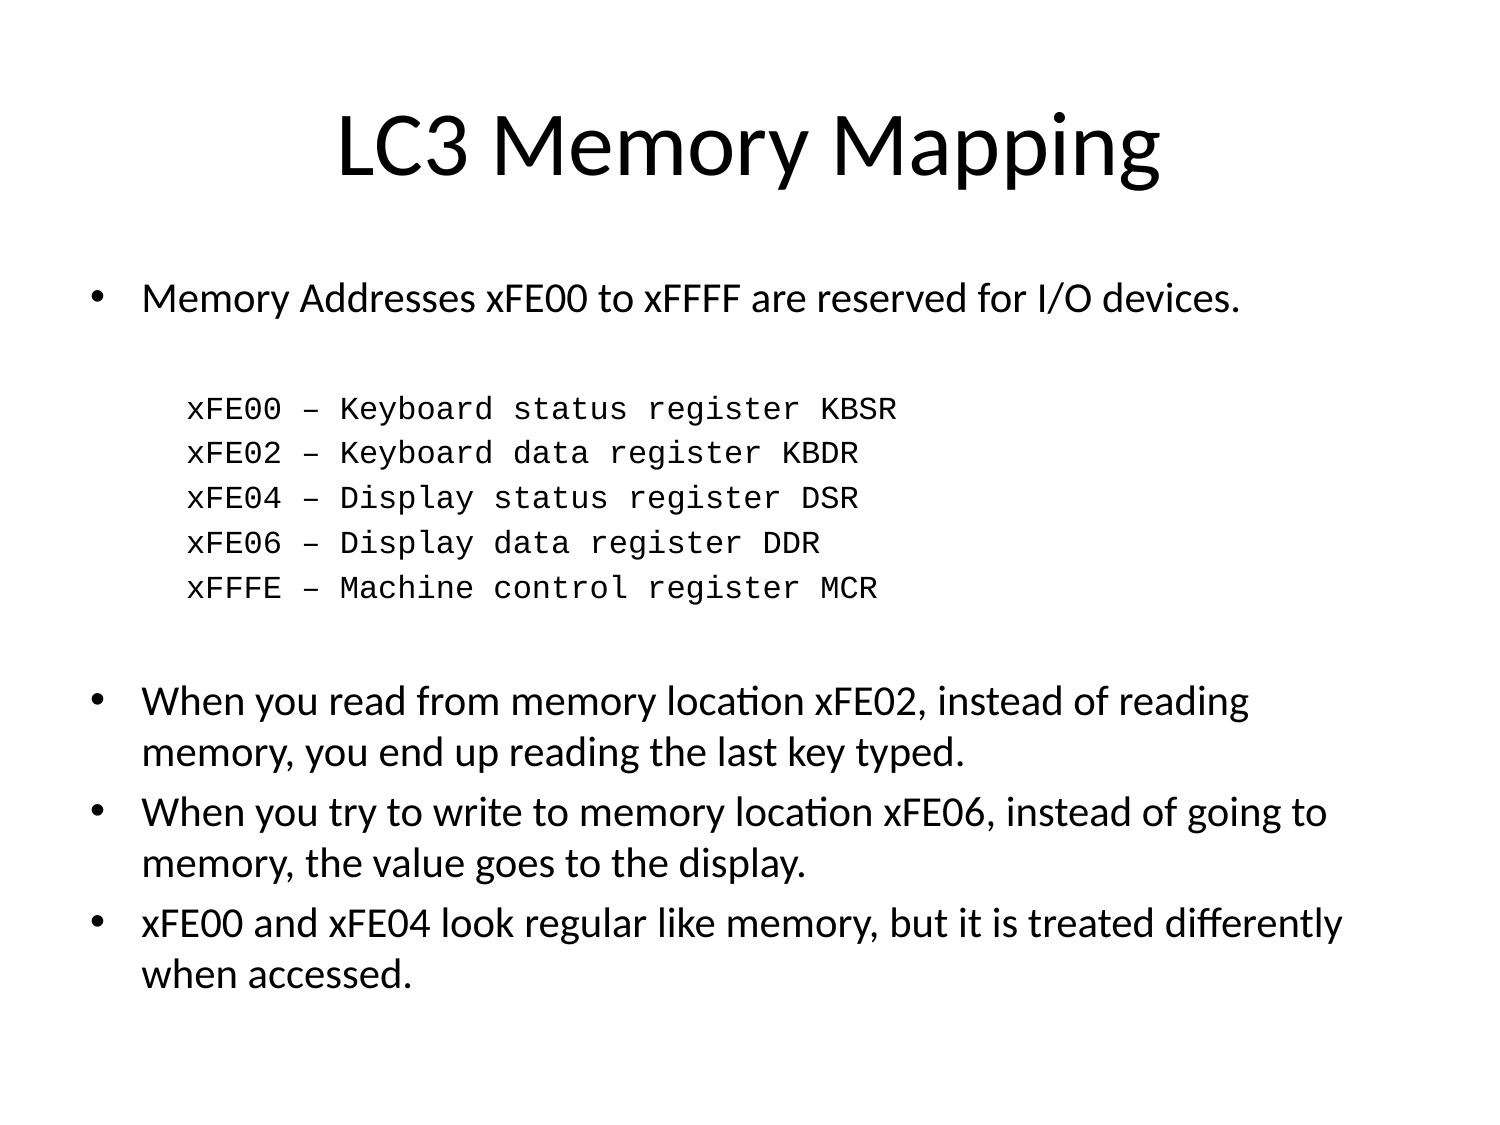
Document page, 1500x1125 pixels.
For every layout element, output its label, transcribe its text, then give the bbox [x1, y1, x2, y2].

list Memory Addresses xFE00 to xFFFF are reserved for I/O devices. xFE00 – Keyboard status register KBSR xFE02 – Keyboard data register KBDR xFE04 – Display status register DSR xFE06 – Display data register DDR xFFFE – Machine control register MCR When you read from memory location xFE02, instead of reading memory, you end up reading the last key typed. When you try to write to memory location xFE06, instead of going to memory, the value goes to the display. xFE00 and xFE04 look regular like memory, but it is treated differently when accessed. [75, 262, 1425, 1005]
title LC3 Memory Mapping [75, 45, 1425, 233]
